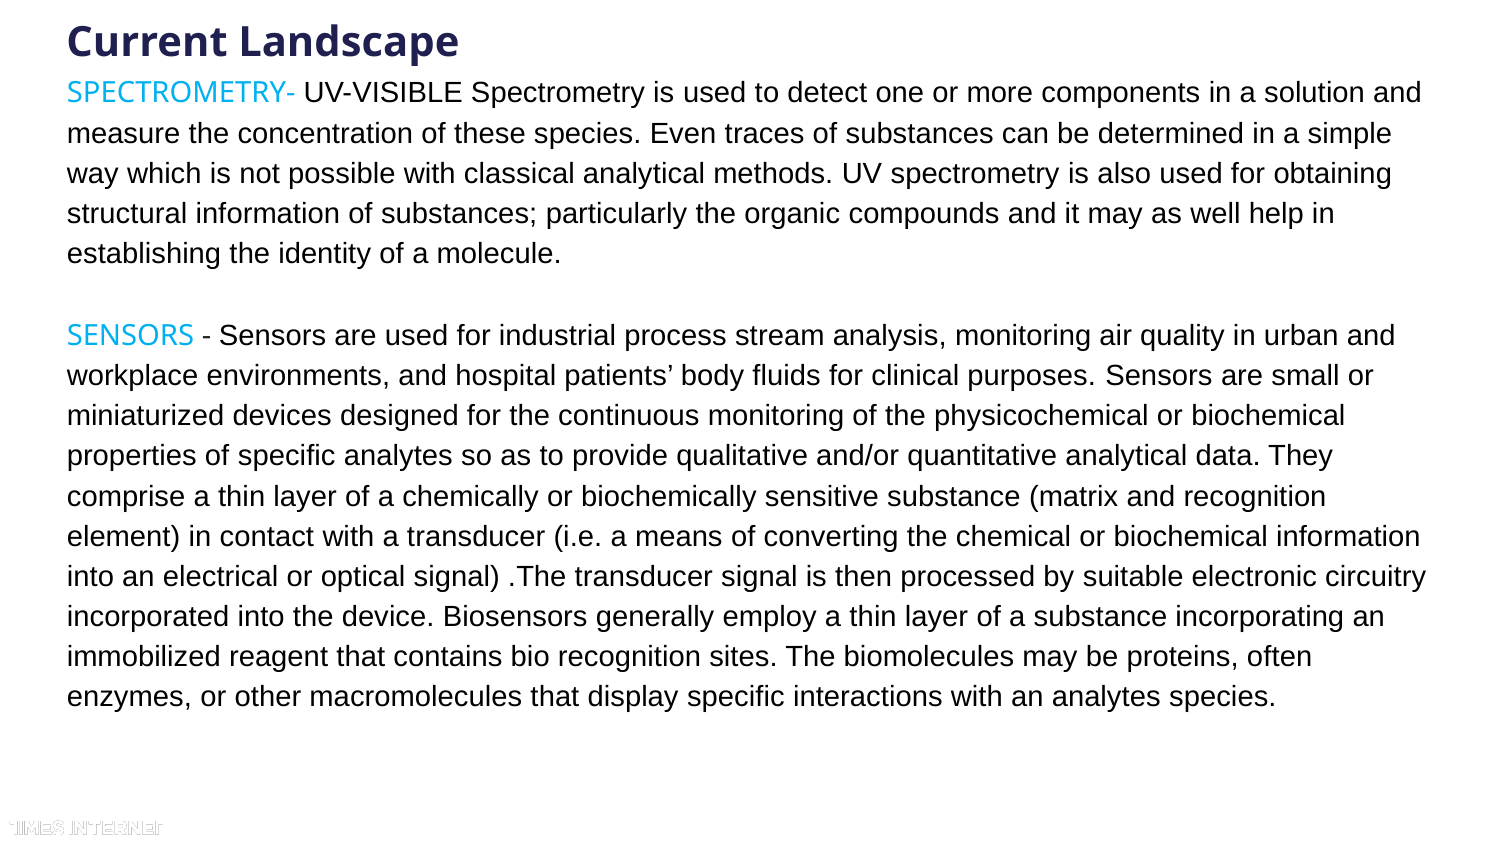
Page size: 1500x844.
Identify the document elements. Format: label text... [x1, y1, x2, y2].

title Current Landscape [51, 0, 1410, 60]
picture [8, 818, 164, 837]
text_box SPECTROMETRY- UV-VISIBLE Spectrometry is used to detect one or more components in a solution and measure the concentration of these species. Even traces of substances can be determined in a simple way which is not possible with classical analytical methods. UV spectrometry is also used for obtaining structural information of substances; particularly the organic compounds and it may as well help in establishing the identity of a molecule. SENSORS - Sensors are used for industrial process stream analysis, monitoring air quality in urban and workplace environments, and hospital patients’ body fluids for clinical purposes. Sensors are small or miniaturized devices designed for the continuous monitoring of the physicochemical or biochemical properties of specific analytes so as to provide qualitative and/or quantitative analytical data. They comprise a thin layer of a chemically or biochemically sensitive substance (matrix and recognition element) in contact with a transducer (i.e. a means of converting the chemical or biochemical information into an electrical or optical signal) .The transducer signal is then processed by suitable electronic circuitry incorporated into the device. Biosensors generally employ a thin layer of a substance incorporating an immobilized reagent that contains bio recognition sites. The biomolecules may be proteins, often enzymes, or other macromolecules that display specific interactions with an analytes species. [51, 53, 1447, 749]
